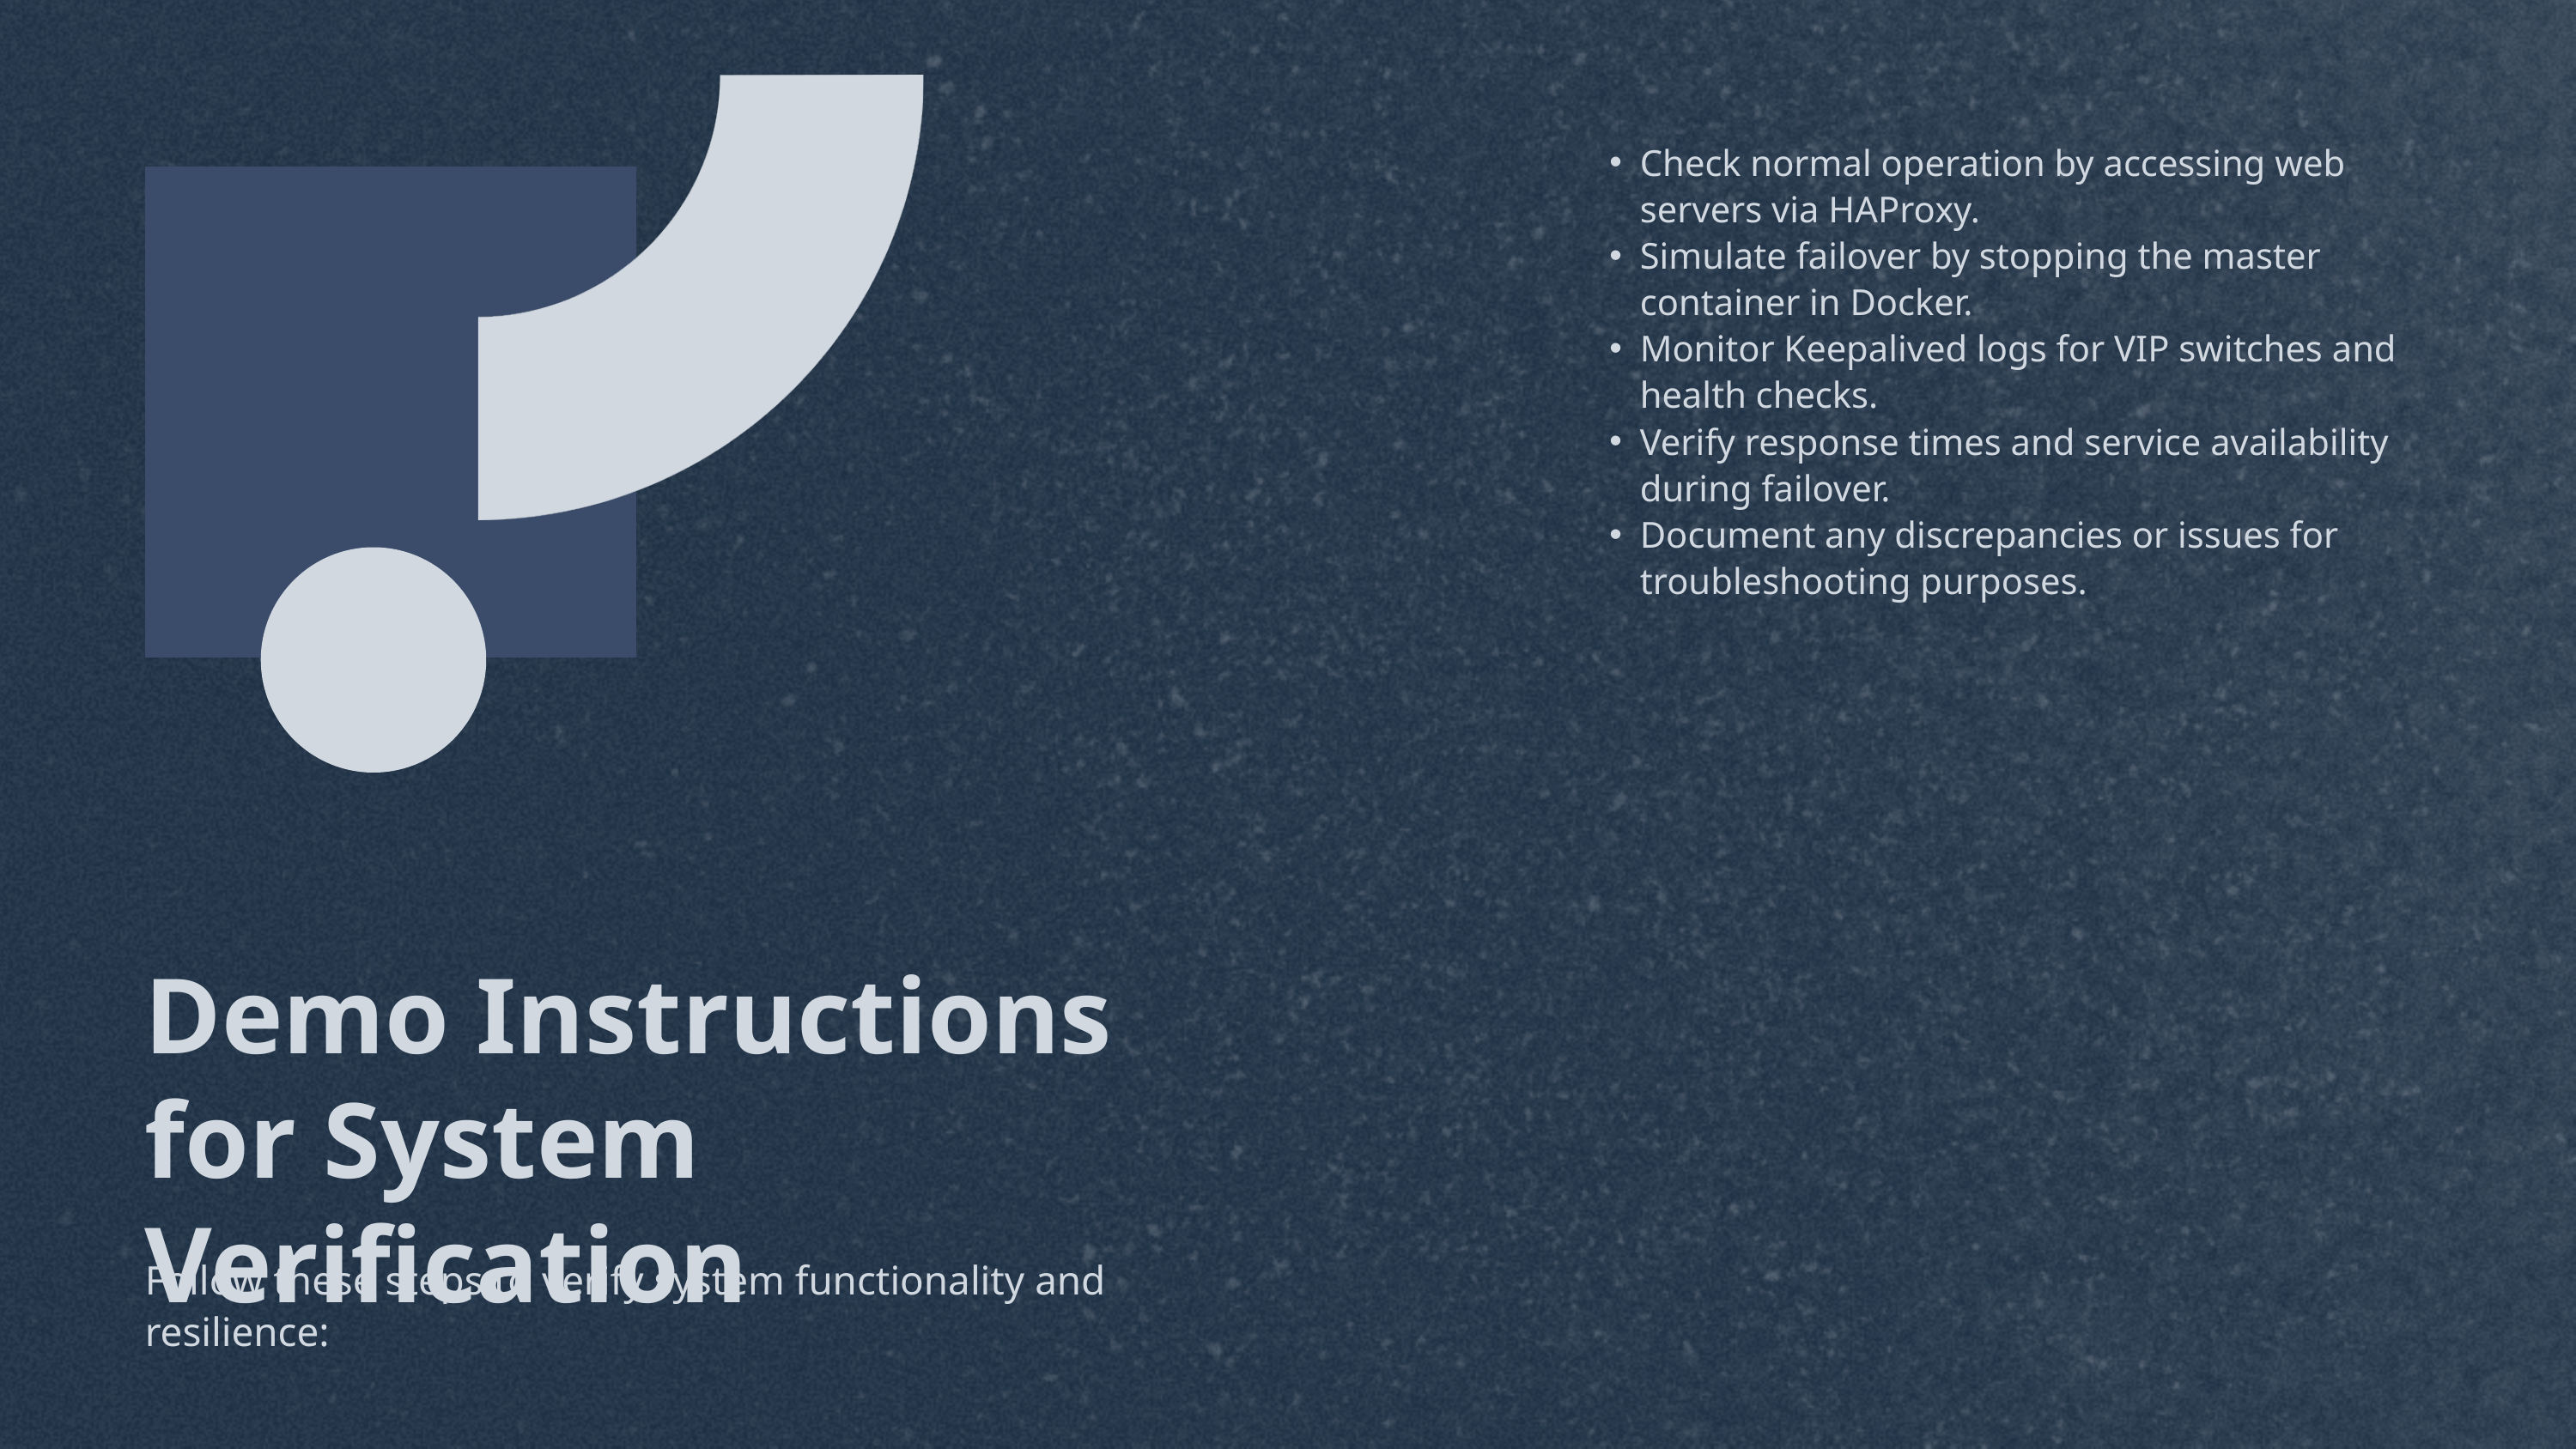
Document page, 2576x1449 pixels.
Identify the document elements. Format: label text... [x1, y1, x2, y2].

text_box [0, 0, 2576, 1449]
text_box [477, 75, 924, 520]
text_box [144, 955, 1289, 1304]
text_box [260, 547, 487, 773]
text_box Check normal operation by accessing web servers via HAProxy. Simulate failover by stopping the master container in Docker. Monitor Keepalived logs for VIP switches and health checks. Verify response times and service availability during failover. Document any discrepancies or issues for troubleshooting purposes. [1579, 136, 2432, 602]
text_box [144, 166, 637, 658]
